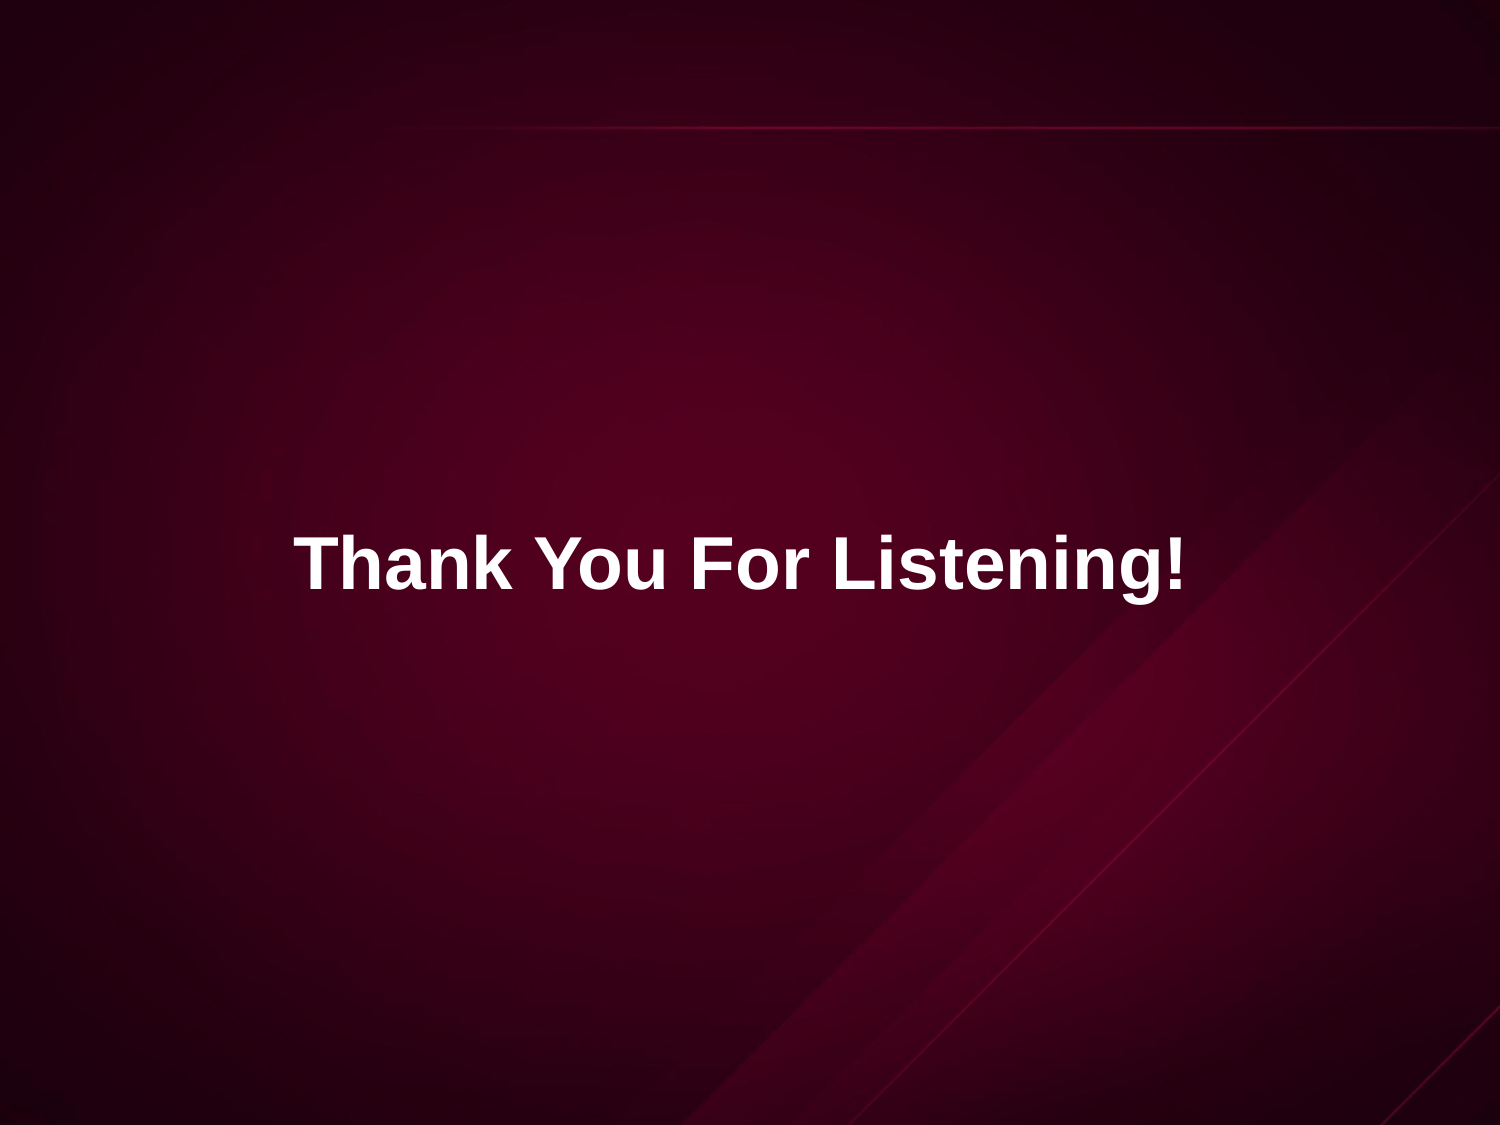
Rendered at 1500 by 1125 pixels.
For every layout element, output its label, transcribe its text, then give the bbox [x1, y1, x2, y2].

title Thank You For Listening! [66, 486, 1417, 619]
picture [0, 0, 1500, 1125]
